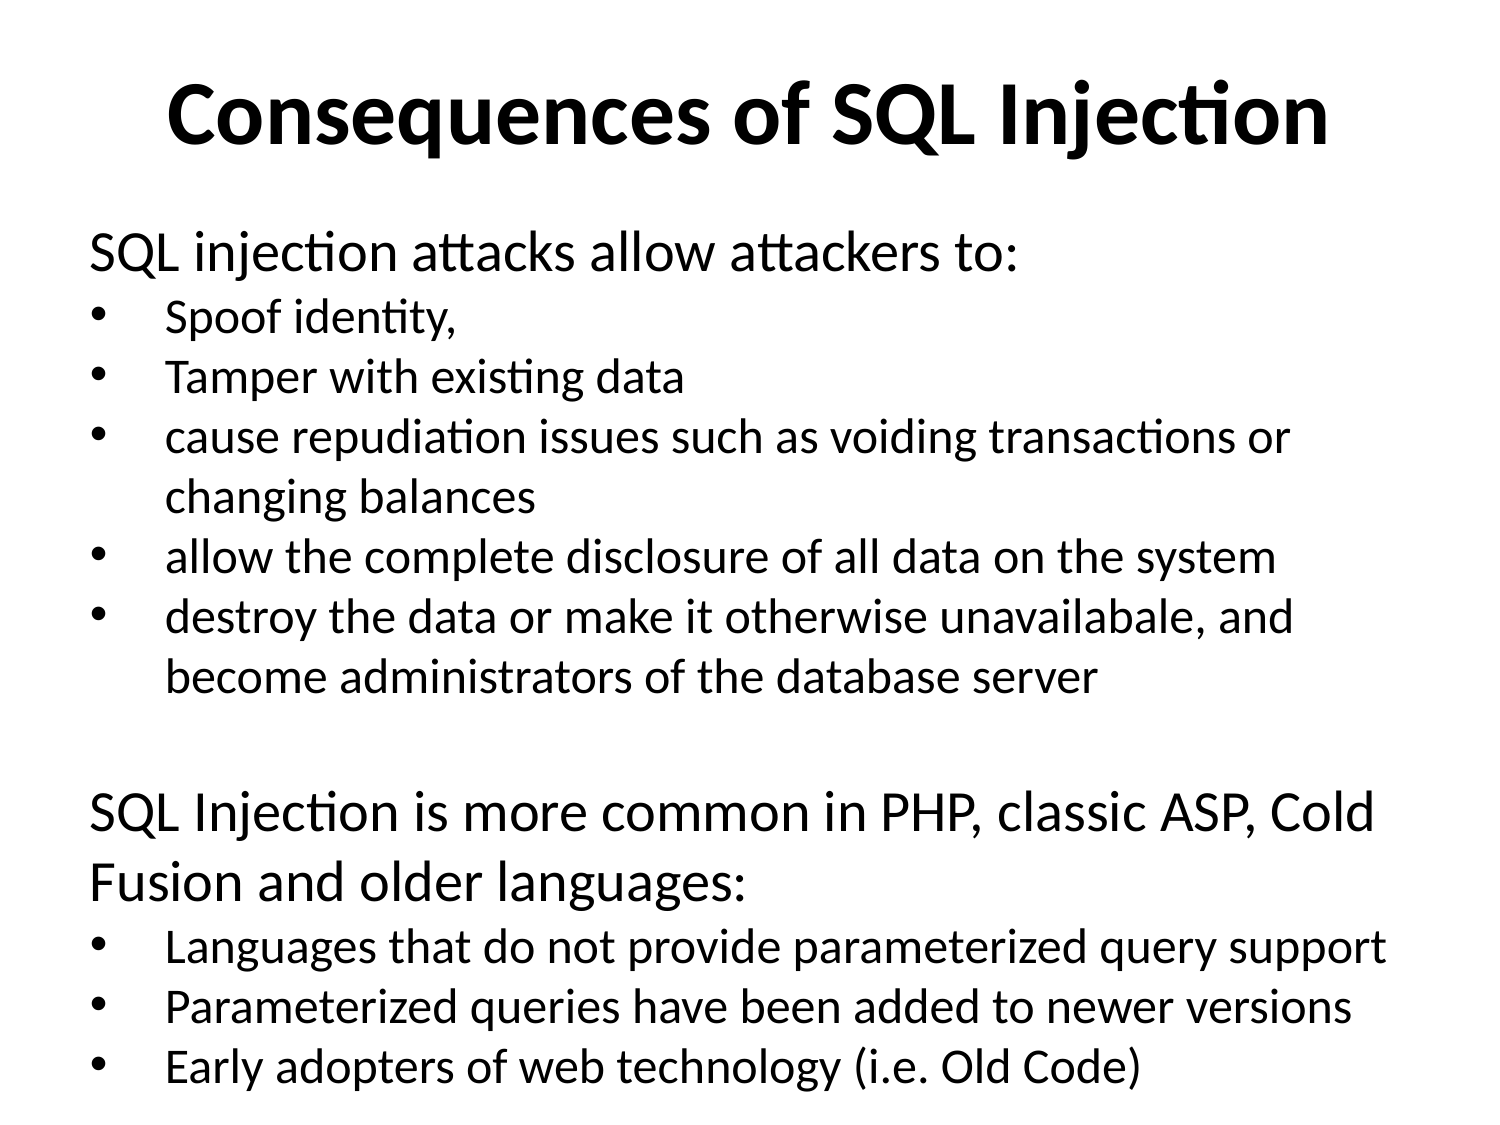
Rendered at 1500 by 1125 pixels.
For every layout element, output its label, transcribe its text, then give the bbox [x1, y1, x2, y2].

text_box SQL injection attacks allow attackers to: Spoof identity, Tamper with existing data cause repudiation issues such as voiding transactions or changing balances allow the complete disclosure of all data on the system destroy the data or make it otherwise unavailabale, and become administrators of the database server SQL Injection is more common in PHP, classic ASP, Cold Fusion and older languages: Languages that do not provide parameterized query support Parameterized queries have been added to newer versions Early adopters of web technology (i.e. Old Code) [74, 205, 1479, 1101]
text_box Consequences of SQL Injection [74, 14, 1425, 202]
